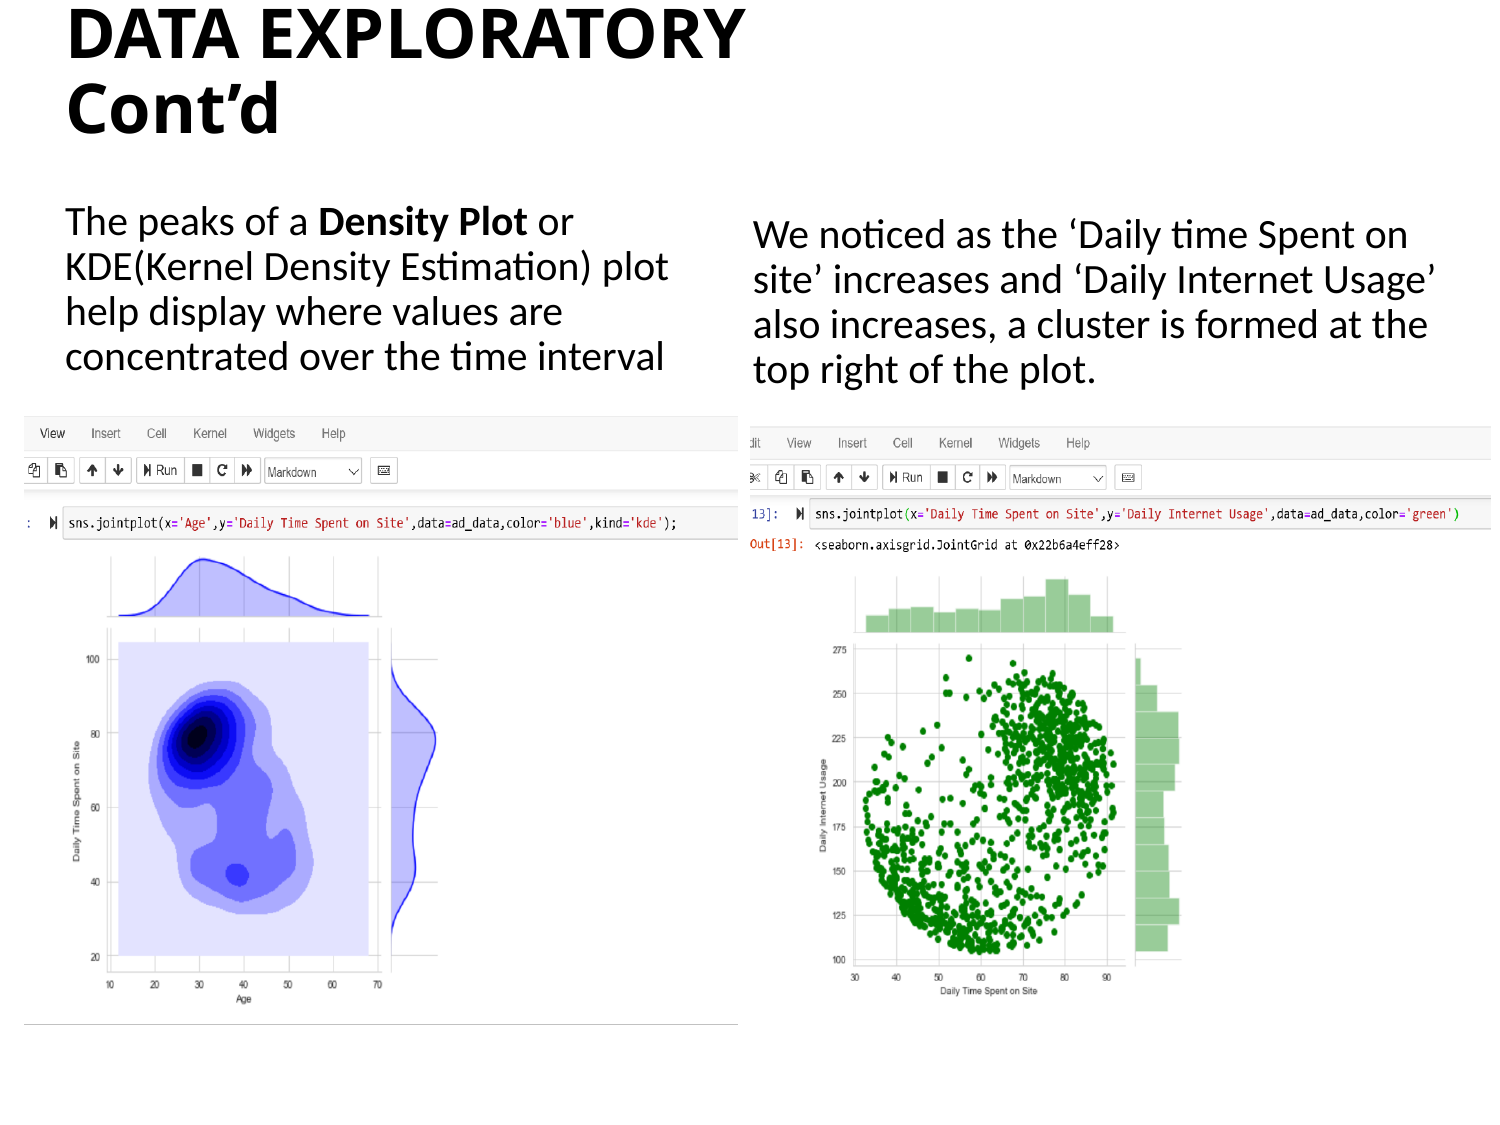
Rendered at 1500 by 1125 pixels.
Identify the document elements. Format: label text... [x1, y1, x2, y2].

title DATA EXPLORATORY Cont’d [50, 12, 850, 136]
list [24, 416, 738, 1025]
list We noticed as the ‘Daily time Spent on site’ increases and ‘Daily Internet Usage’ also increases, a cluster is formed at the top right of the plot. [737, 149, 1475, 400]
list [749, 424, 1491, 1025]
list The peaks of a Density Plot or KDE(Kernel Density Estimation) plot help display where values are concentrated over the time interval [50, 149, 737, 388]
